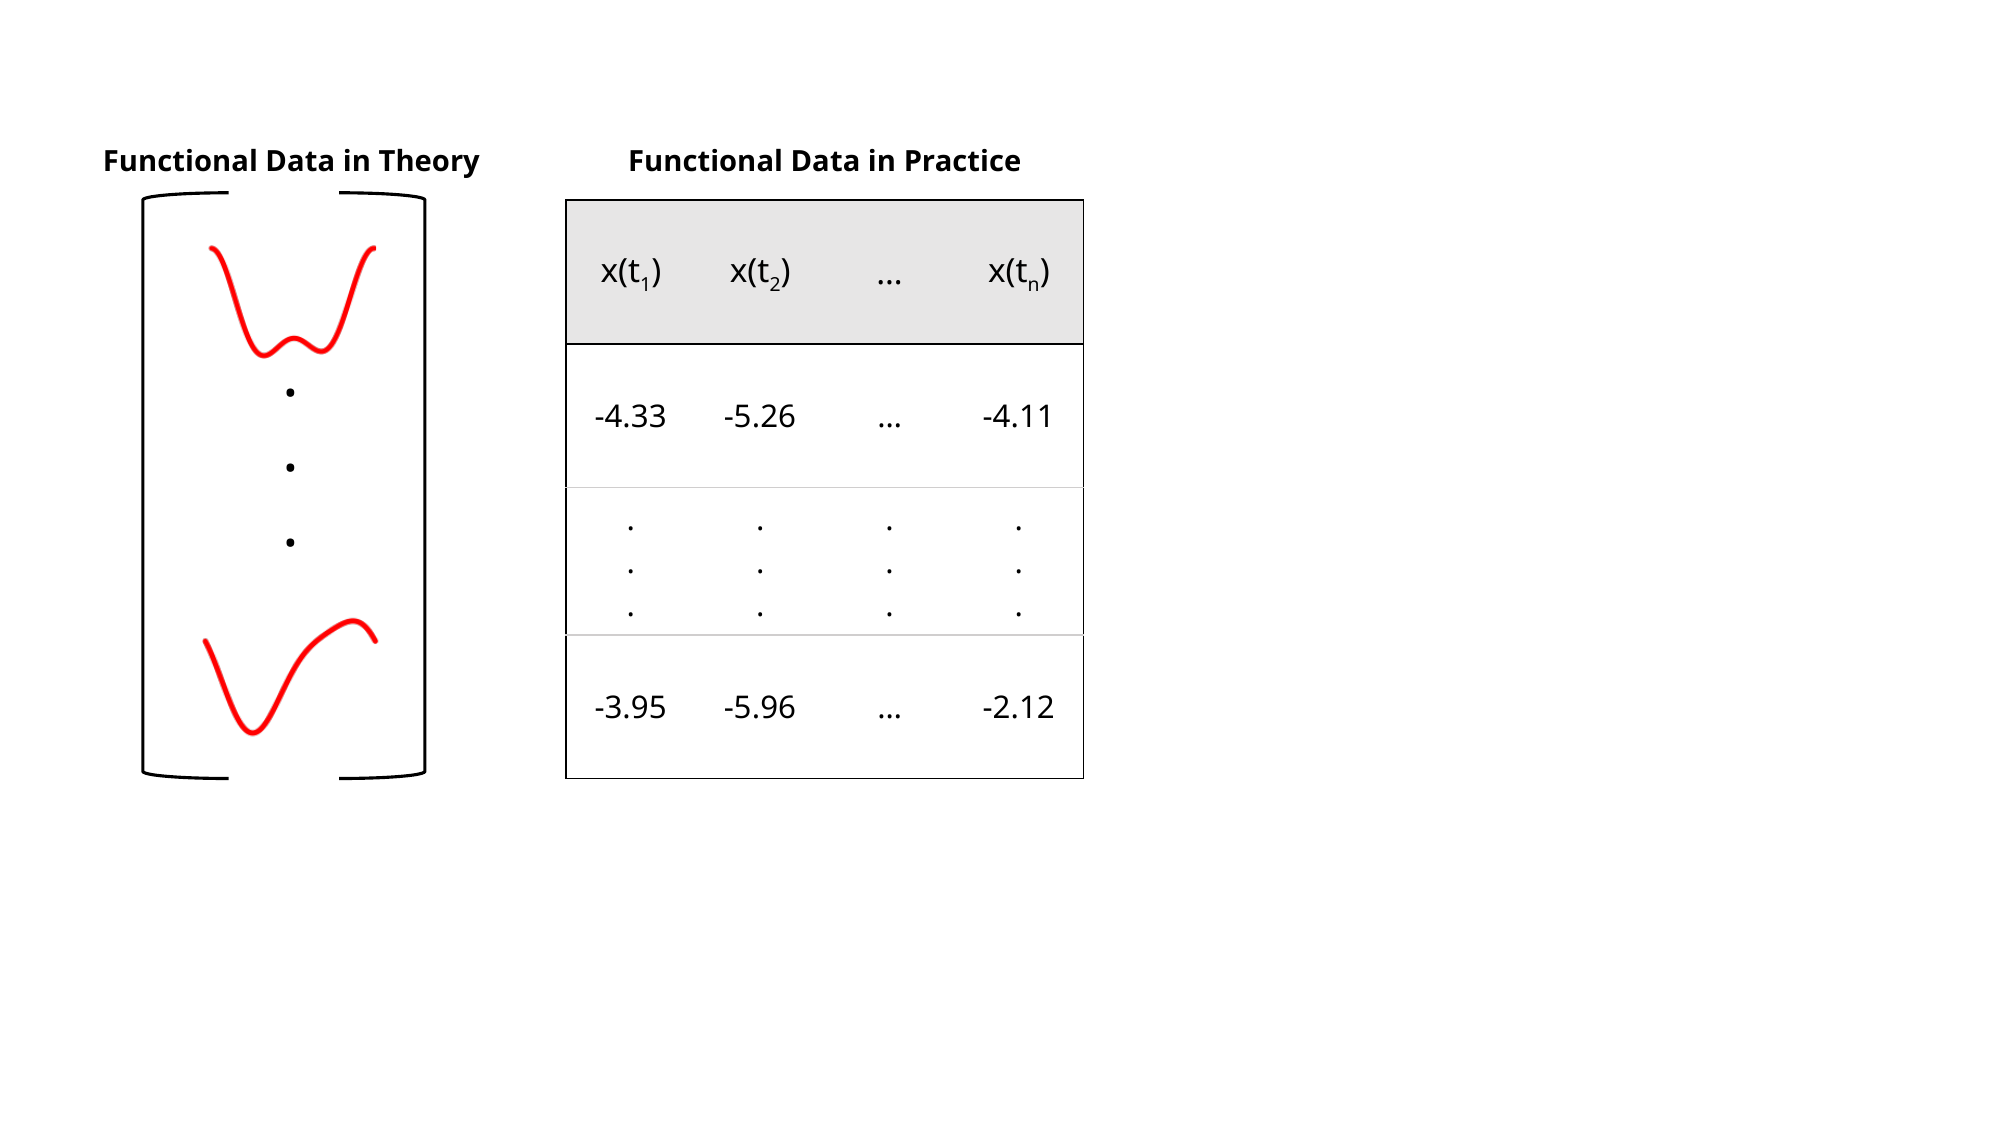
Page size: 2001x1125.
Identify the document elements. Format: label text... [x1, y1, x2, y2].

table_cell -4.11 [954, 345, 1083, 487]
table_cell -2.12 [954, 636, 1083, 778]
table_cell . . . [696, 488, 825, 634]
table_cell . . . [825, 488, 954, 634]
table_header x(tn) [954, 201, 1083, 343]
text_box [339, 192, 426, 780]
text_box Functional Data in Practice [591, 134, 1059, 185]
table_cell -5.26 [696, 345, 825, 487]
table_cell . . . [567, 488, 696, 634]
table_cell . . . [954, 488, 1083, 634]
picture [193, 592, 386, 747]
picture [206, 235, 377, 360]
text_box [142, 192, 229, 780]
table_cell … [825, 345, 954, 487]
table_cell … [825, 636, 954, 778]
table_header … [825, 201, 954, 343]
text_box Functional Data in Theory [58, 134, 525, 185]
table_cell -4.33 [567, 345, 696, 487]
table_cell -3.95 [567, 636, 696, 778]
table_header x(t1) [567, 201, 696, 343]
table_header x(t2) [696, 201, 825, 343]
table_cell -5.96 [696, 636, 825, 778]
text_box . . . [267, 360, 317, 567]
